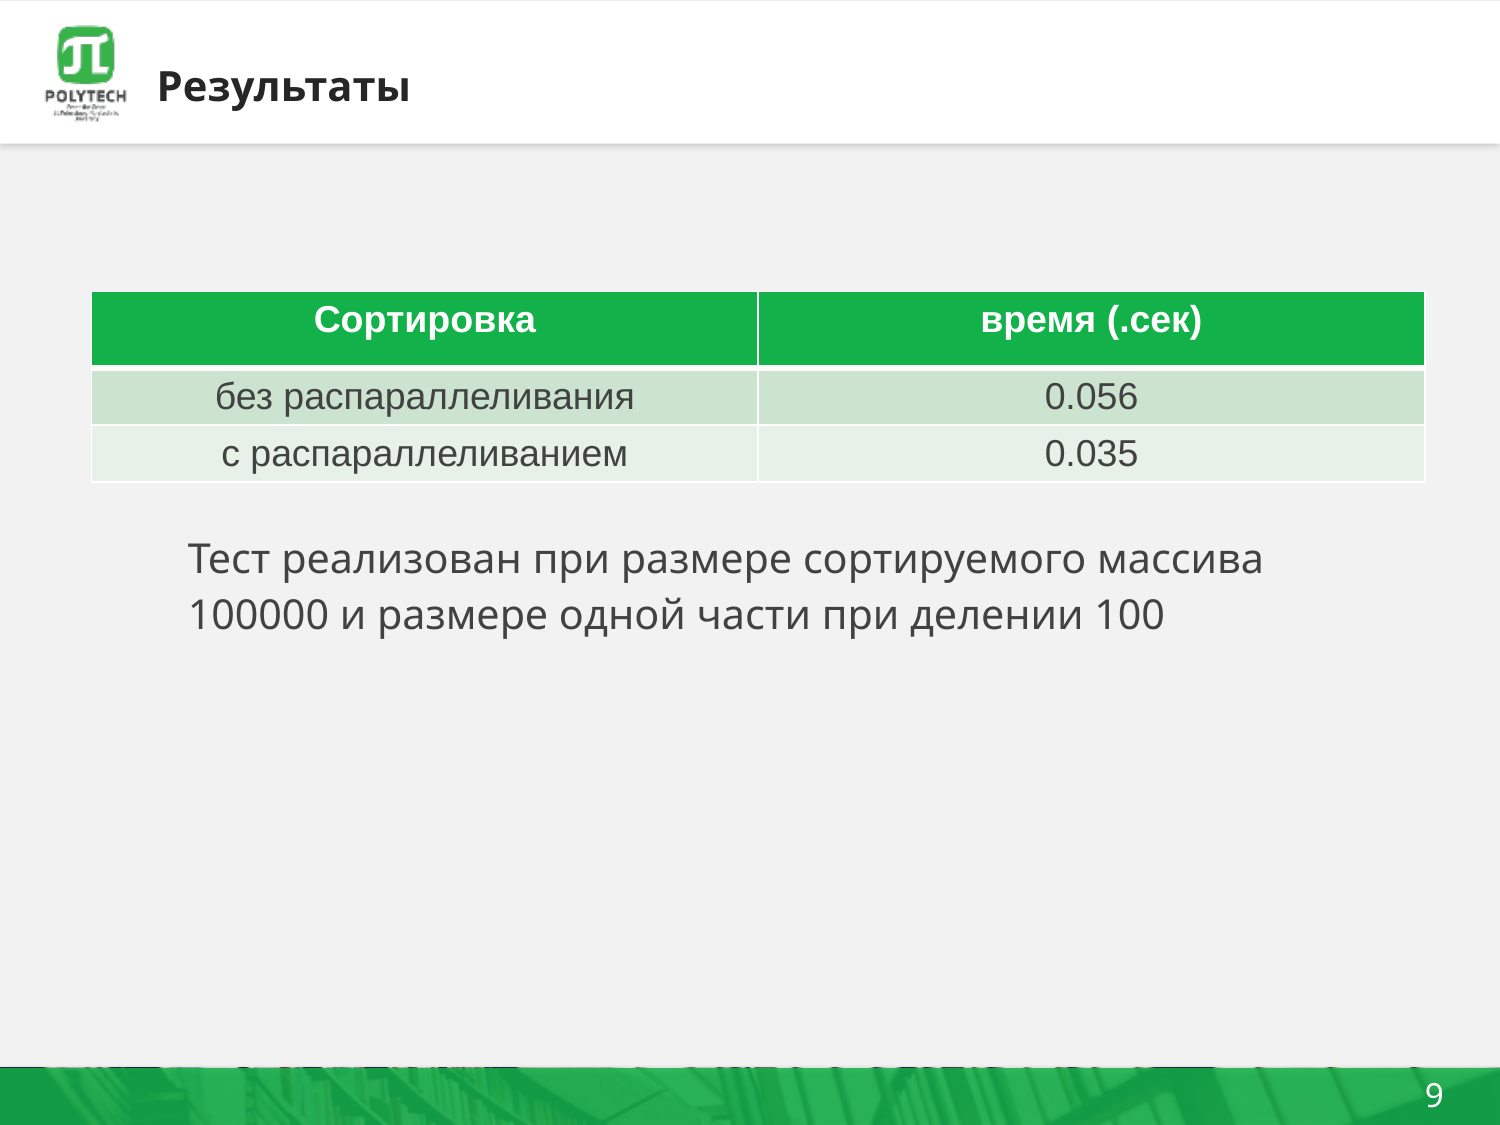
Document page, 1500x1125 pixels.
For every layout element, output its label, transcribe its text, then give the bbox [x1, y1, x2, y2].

table_cell с распараллеливанием [92, 426, 757, 481]
title Результаты [141, 0, 1425, 118]
picture [26, 10, 149, 133]
table_cell 0.035 [759, 426, 1424, 481]
list Тест реализован при размере сортируемого массива 100000 и размере одной части при делении 100 [187, 529, 1272, 757]
table_cell 0.056 [759, 371, 1424, 424]
table_header время (.сек) [759, 292, 1424, 365]
table_header Сортировка [92, 292, 757, 365]
table_cell без распараллеливания [92, 371, 757, 424]
